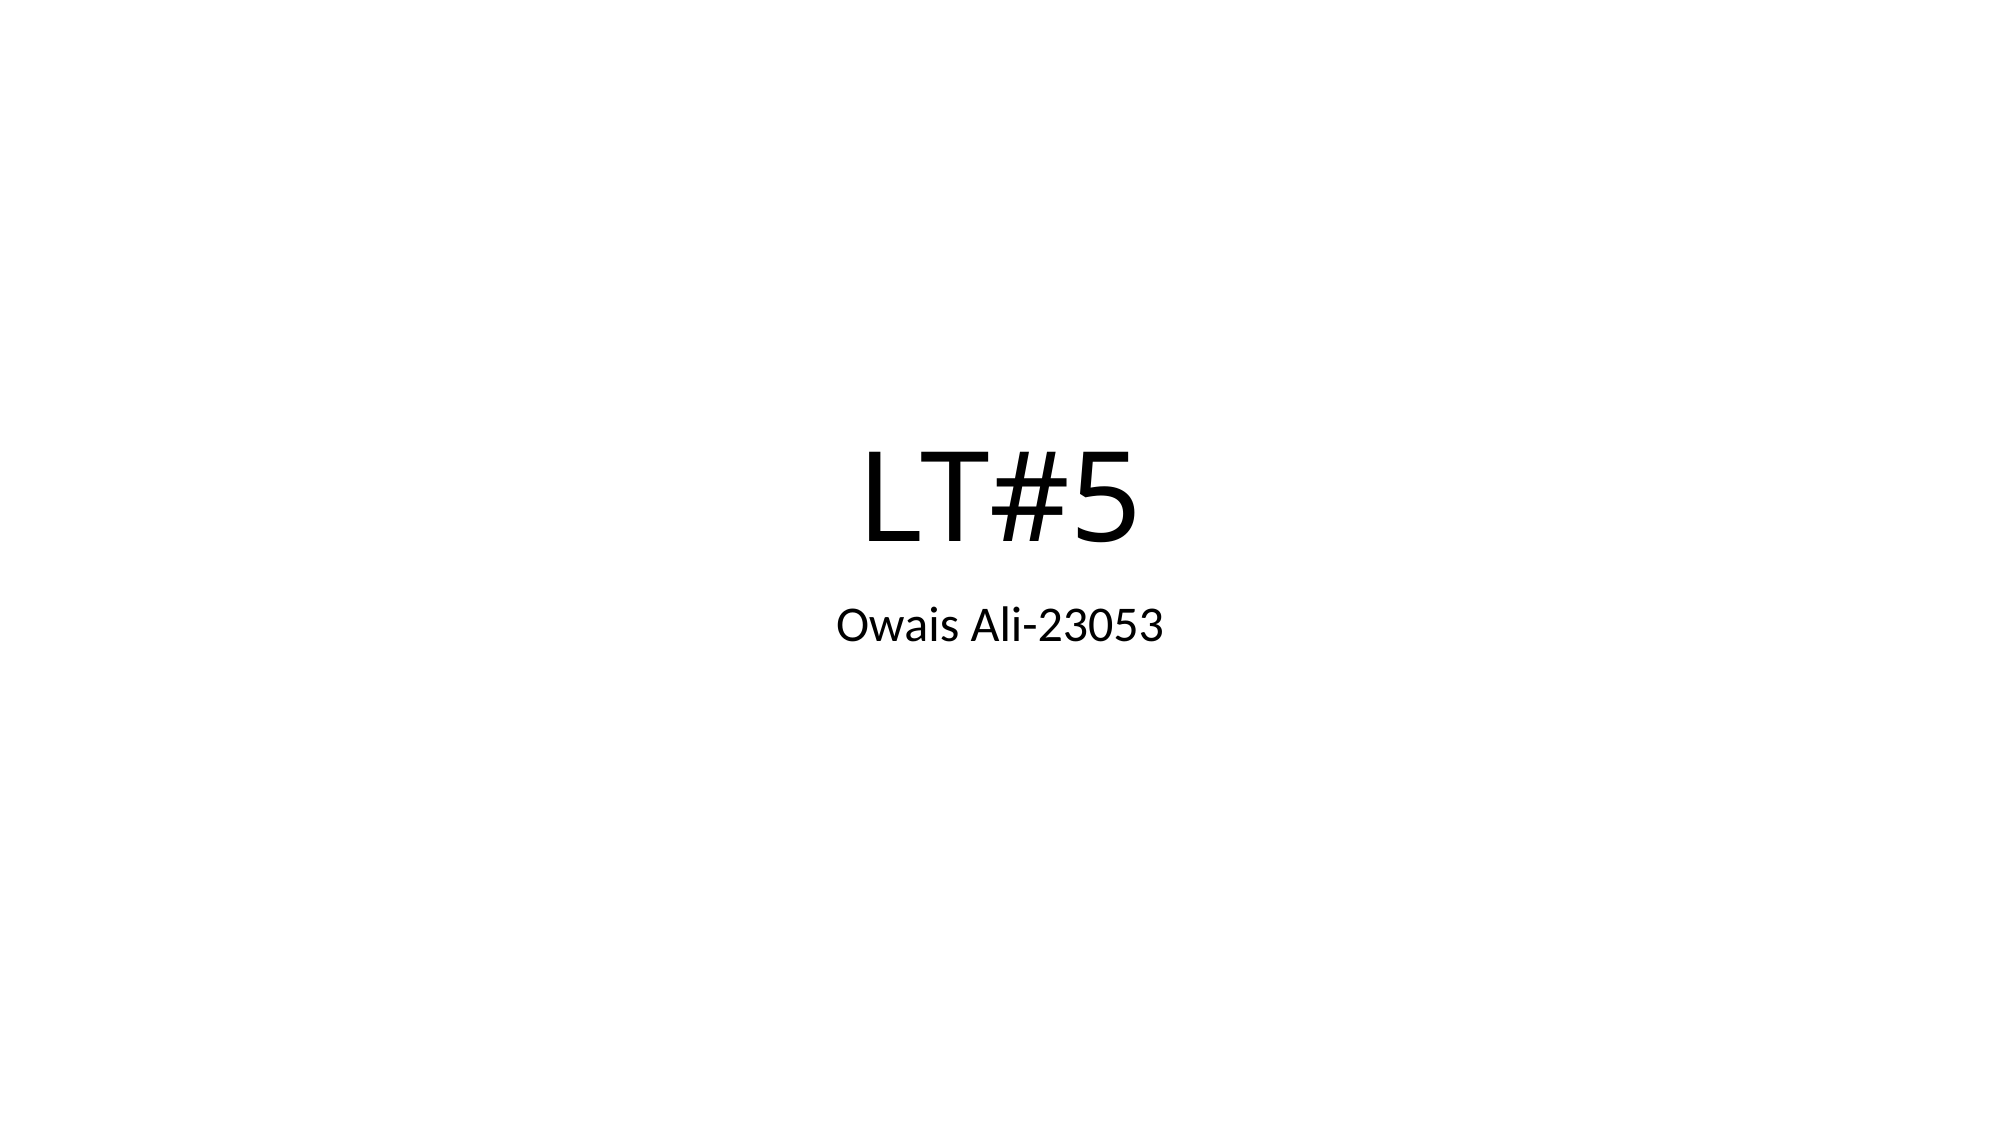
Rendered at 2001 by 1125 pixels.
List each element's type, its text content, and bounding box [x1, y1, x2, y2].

title LT#5 [249, 184, 1750, 576]
subtitle Owais Ali-23053 [249, 590, 1750, 863]
